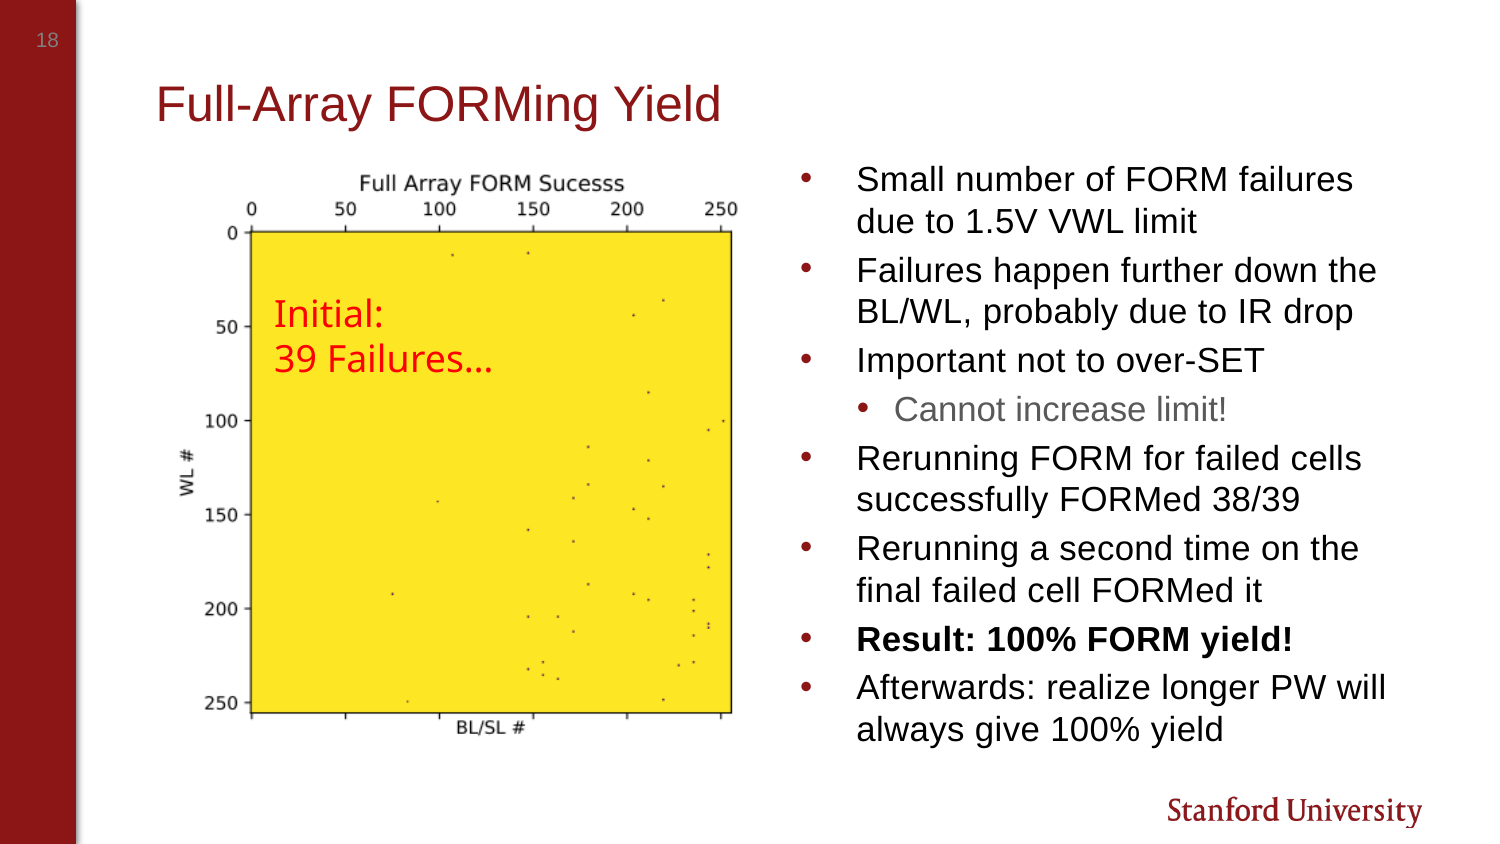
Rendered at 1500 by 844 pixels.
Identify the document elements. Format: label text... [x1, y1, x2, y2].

title Full-Array FORMing Yield [155, 58, 1420, 140]
list Small number of FORM failures due to 1.5V VWL limit Failures happen further down the BL/WL, probably due to IR drop Important not to over-SET Cannot increase limit! Rerunning FORM for failed cells successfully FORMed 38/39 Rerunning a second time on the final failed cell FORMed it Result: 100% FORM yield! Afterwards: realize longer PW will always give 100% yield [800, 149, 1421, 766]
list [157, 148, 775, 766]
